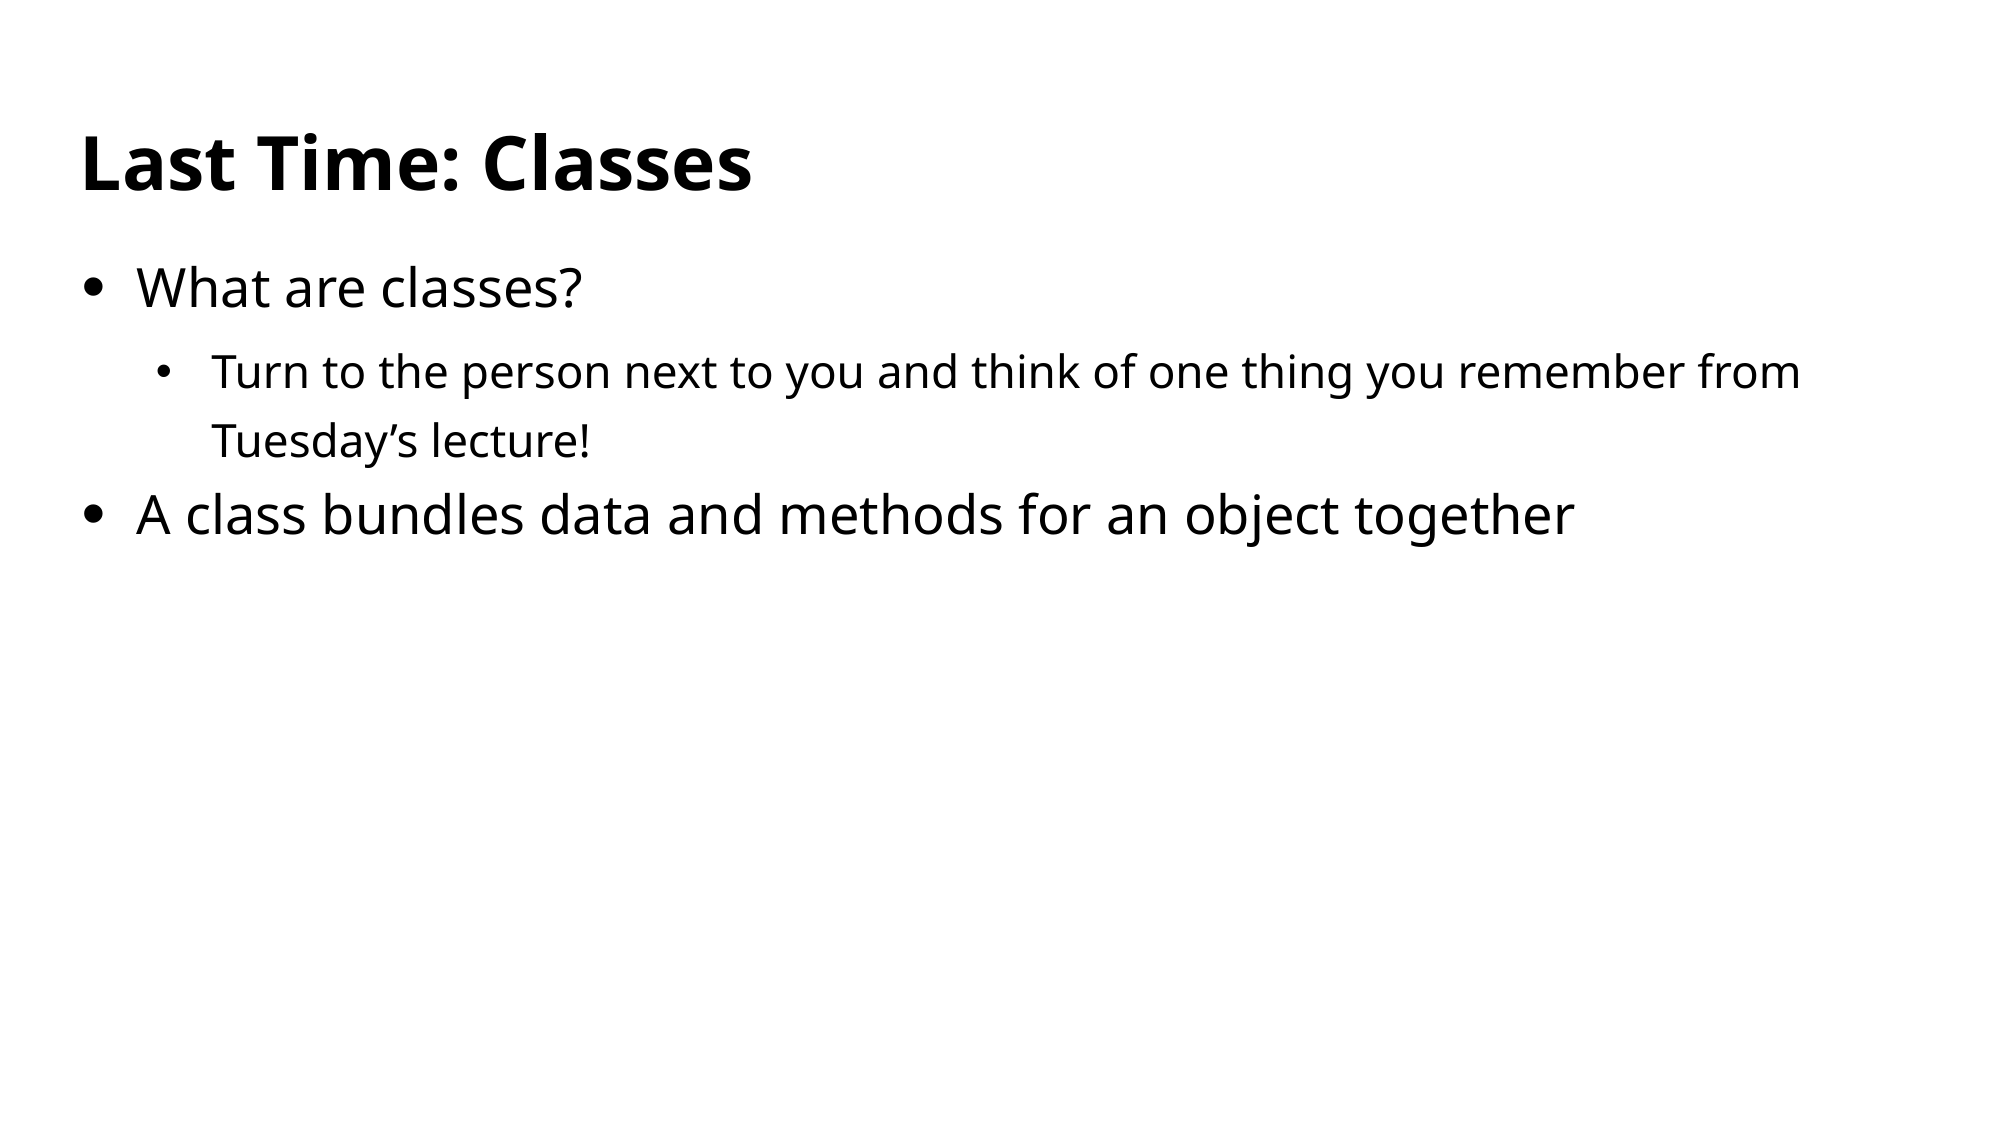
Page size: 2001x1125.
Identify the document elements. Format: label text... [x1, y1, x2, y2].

list What are classes? Turn to the person next to you and think of one thing you remember from Tuesday’s lecture! A class bundles data and methods for an object together [64, 252, 1936, 1038]
title Last Time: Classes [64, 103, 1936, 230]
